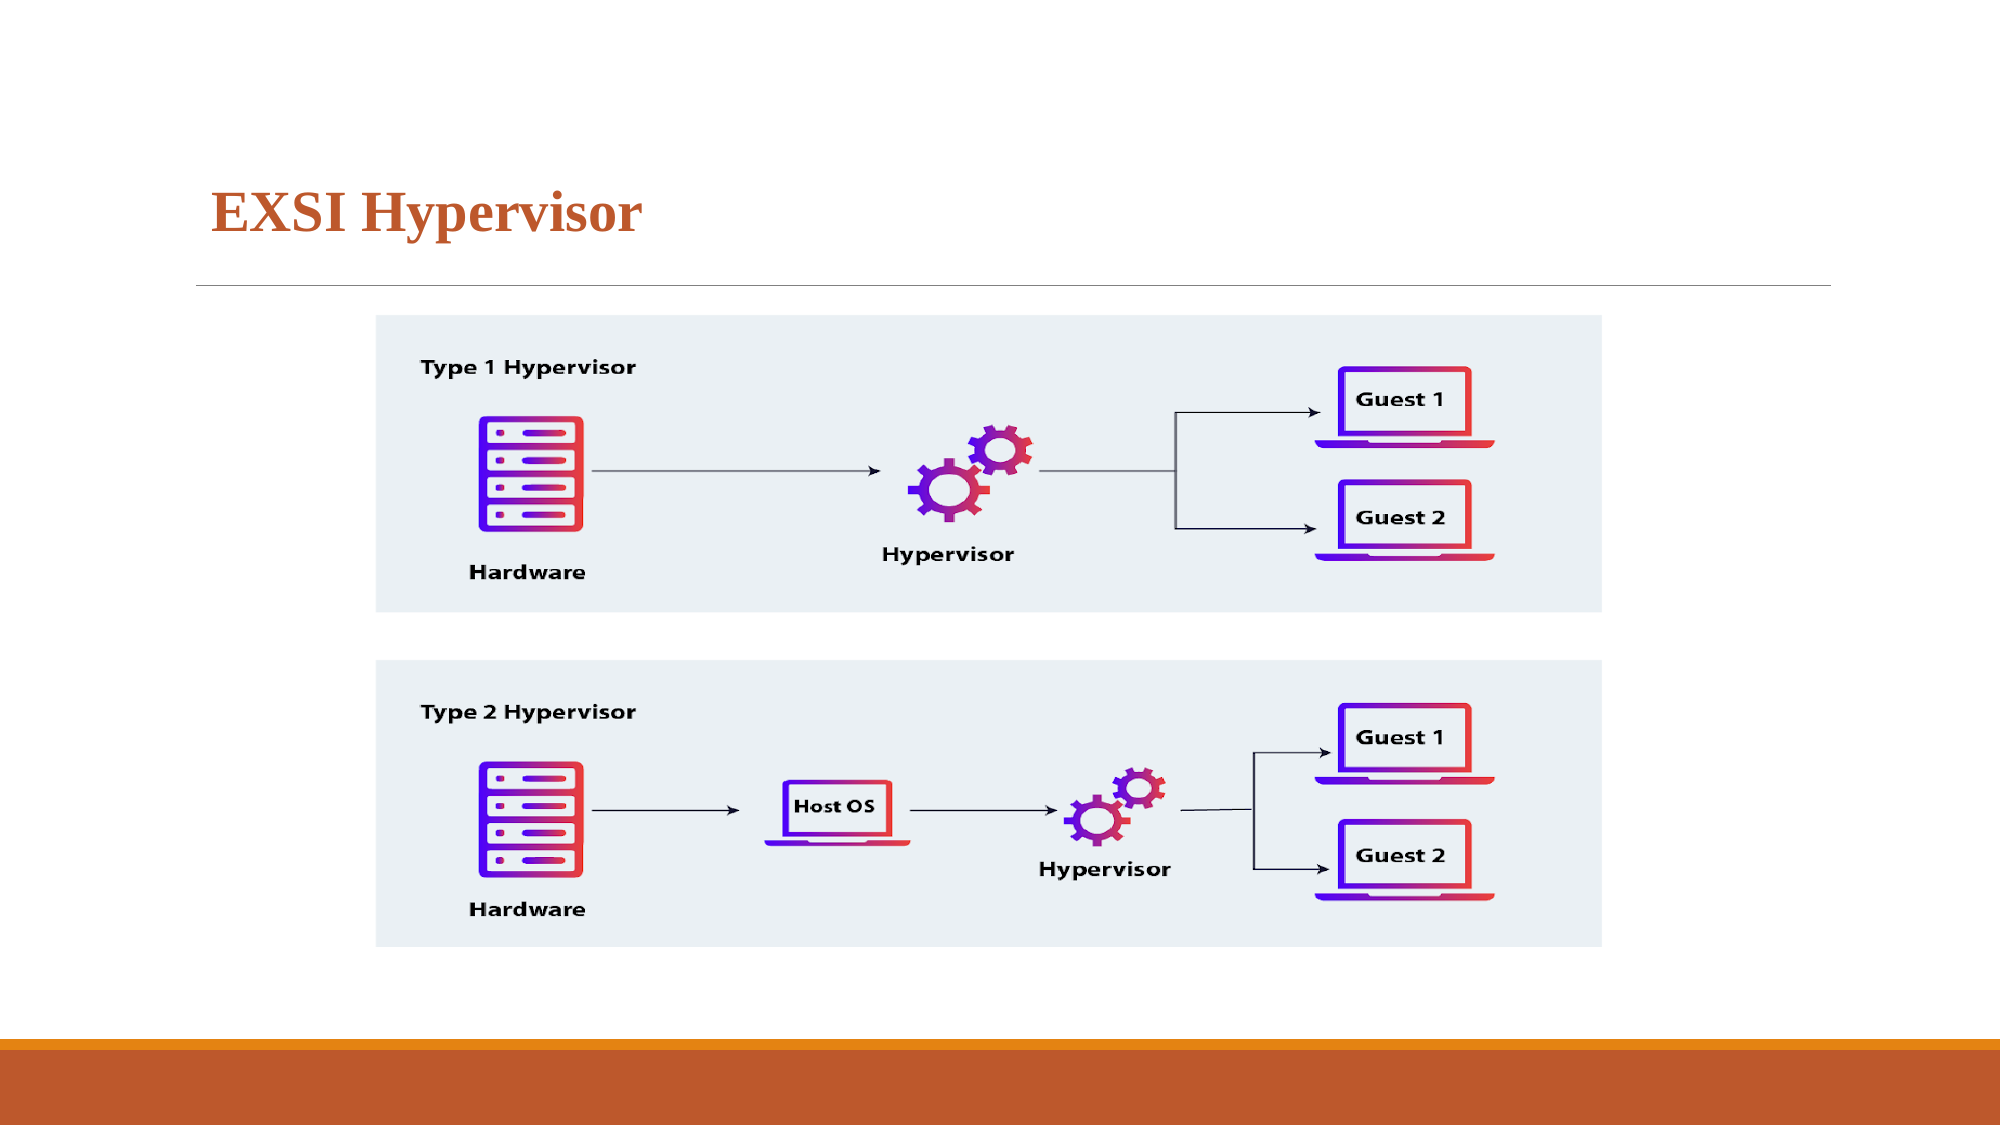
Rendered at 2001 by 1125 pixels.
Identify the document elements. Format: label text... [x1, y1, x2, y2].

text_box EXSI Hypervisor [196, 165, 694, 251]
picture [307, 302, 1661, 947]
